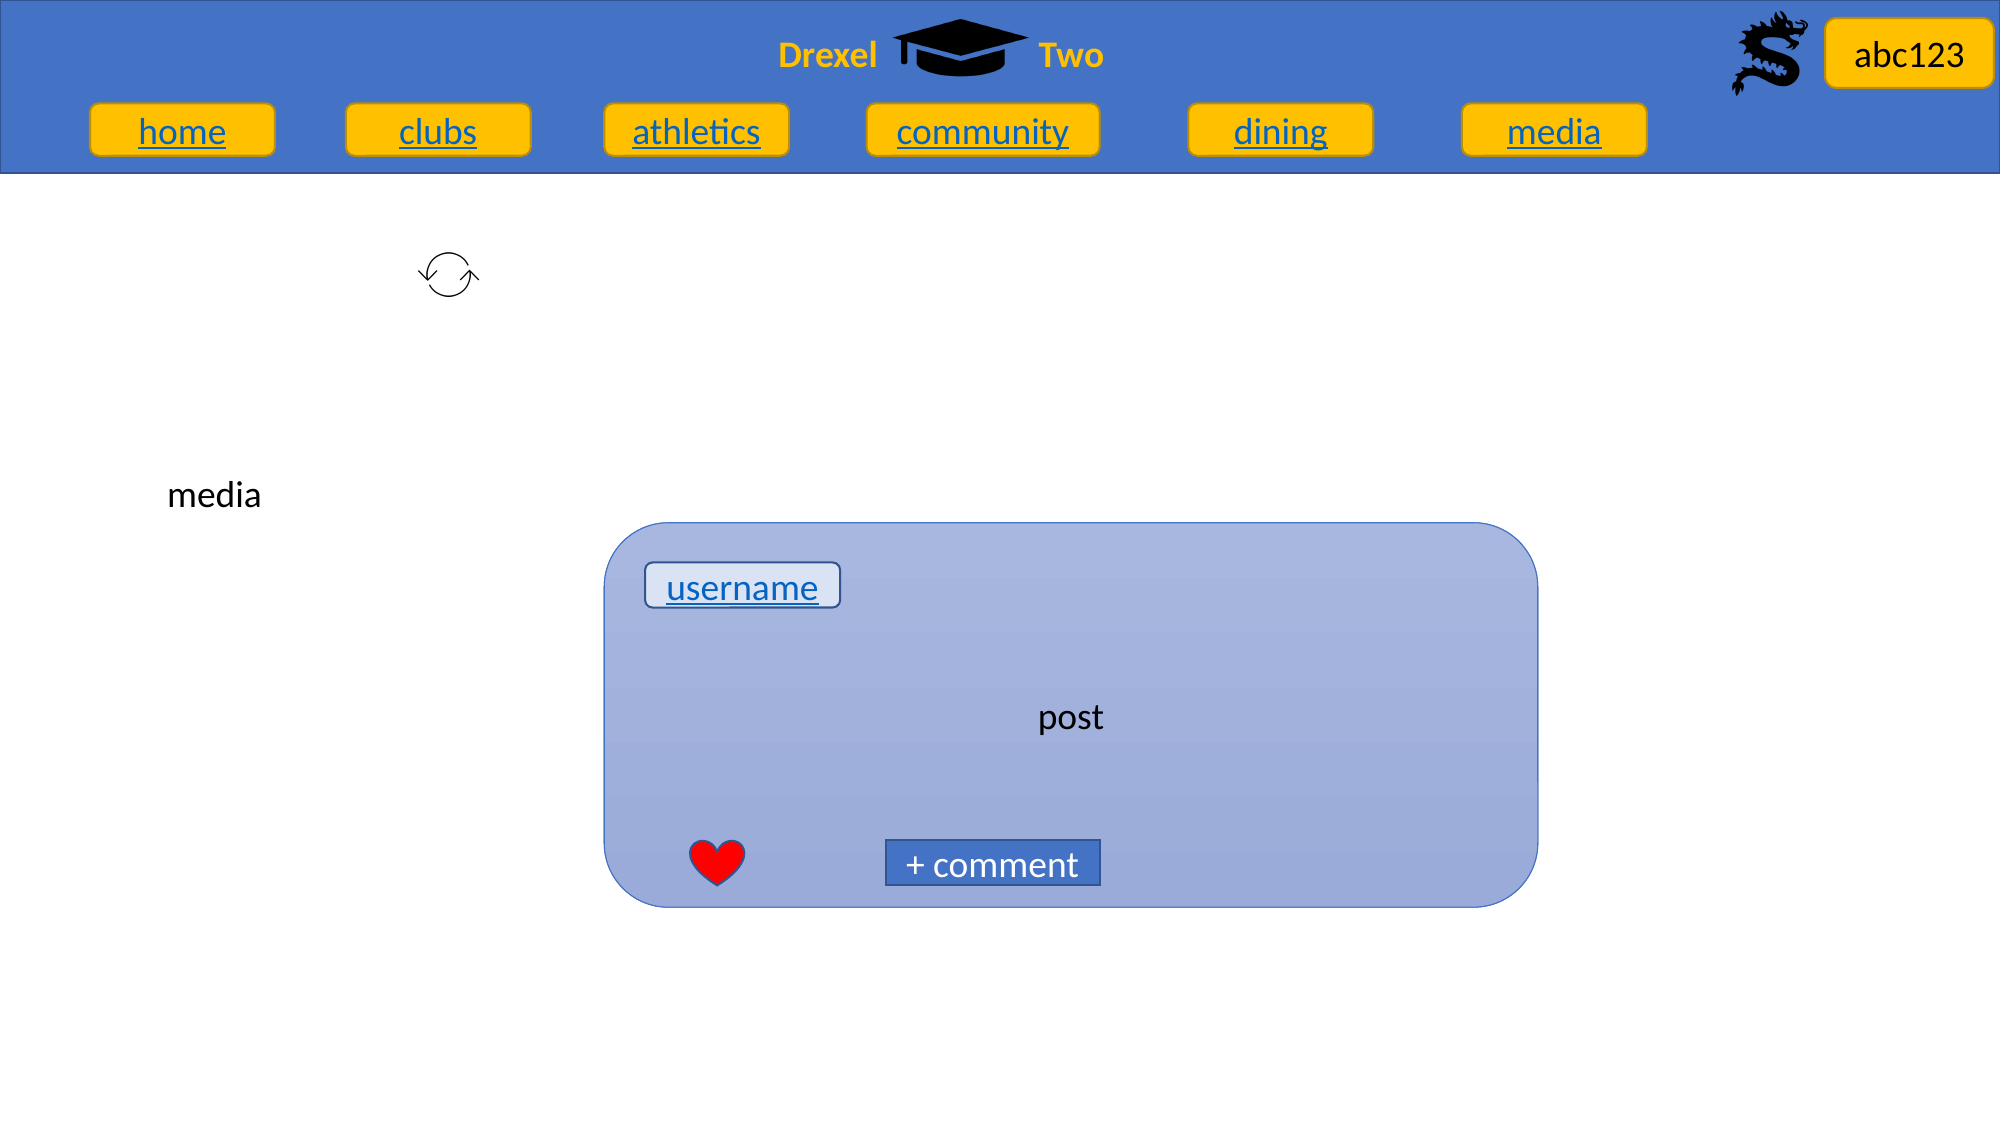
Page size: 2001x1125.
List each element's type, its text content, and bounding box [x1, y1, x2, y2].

text_box [0, 0, 2000, 174]
text_box [689, 839, 746, 887]
text_box media [152, 462, 278, 522]
text_box + comment [885, 839, 1101, 886]
text_box [1824, 16, 1996, 89]
text_box post [603, 522, 1539, 908]
text_box athletics [603, 102, 791, 157]
picture [1726, 8, 1815, 98]
picture [416, 242, 481, 307]
text_box abc123 [1839, 22, 1980, 83]
text_box home [88, 102, 276, 157]
text_box dining [1187, 102, 1375, 157]
text_box Drexel Two [1036, 22, 1120, 83]
text_box Drexel Two [763, 22, 885, 83]
text_box community [865, 102, 1101, 157]
text_box username [644, 561, 842, 609]
text_box clubs [344, 102, 532, 157]
text_box media [1460, 102, 1648, 157]
picture [885, 0, 1036, 105]
